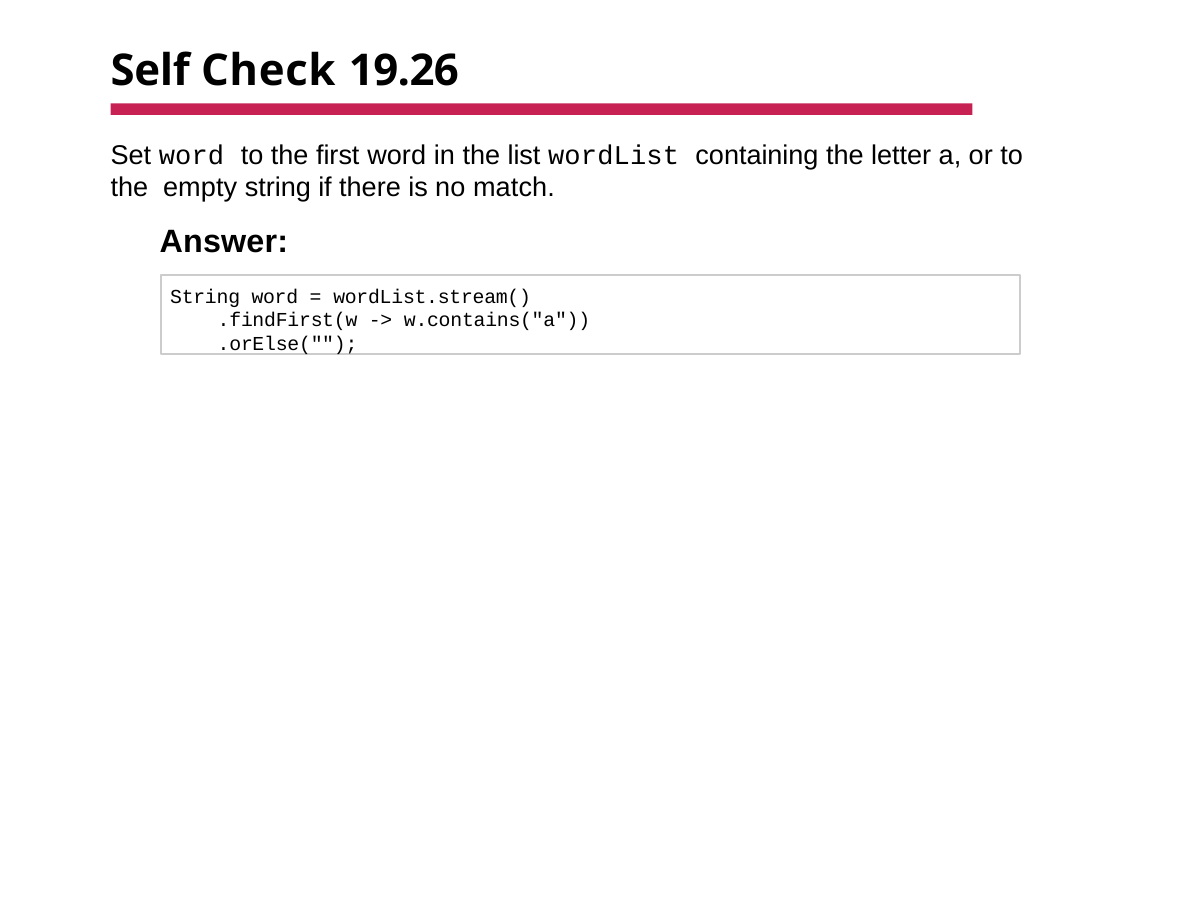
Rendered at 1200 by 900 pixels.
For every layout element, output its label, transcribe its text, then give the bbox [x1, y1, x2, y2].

text_box String word = wordList.stream() .findFirst(w -> w.contains("a")) .orElse(""); [161, 274, 1020, 355]
text_box Set word to the first word in the list wordList containing the letter a, or to the empty string if there is no match. Answer: [108, 138, 1060, 260]
title Self Check 19.26 [108, 41, 1092, 193]
